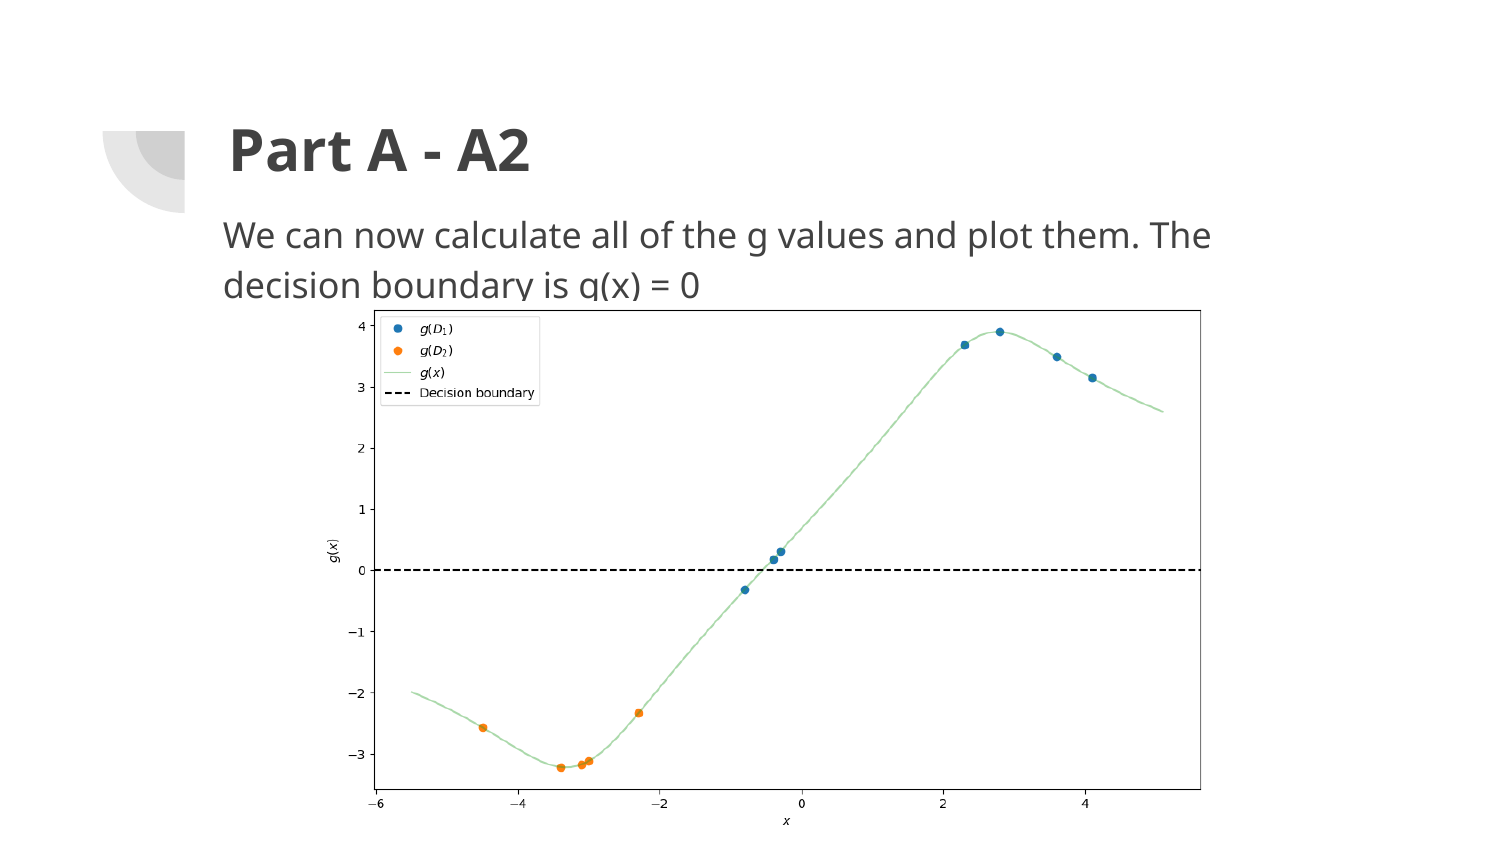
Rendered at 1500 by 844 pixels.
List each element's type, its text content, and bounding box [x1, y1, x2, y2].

picture [317, 301, 1209, 837]
list We can now calculate all of the g values and plot them. The decision boundary is g(x) = 0 [207, 191, 1362, 502]
title Part A - A2 [213, 98, 1368, 263]
